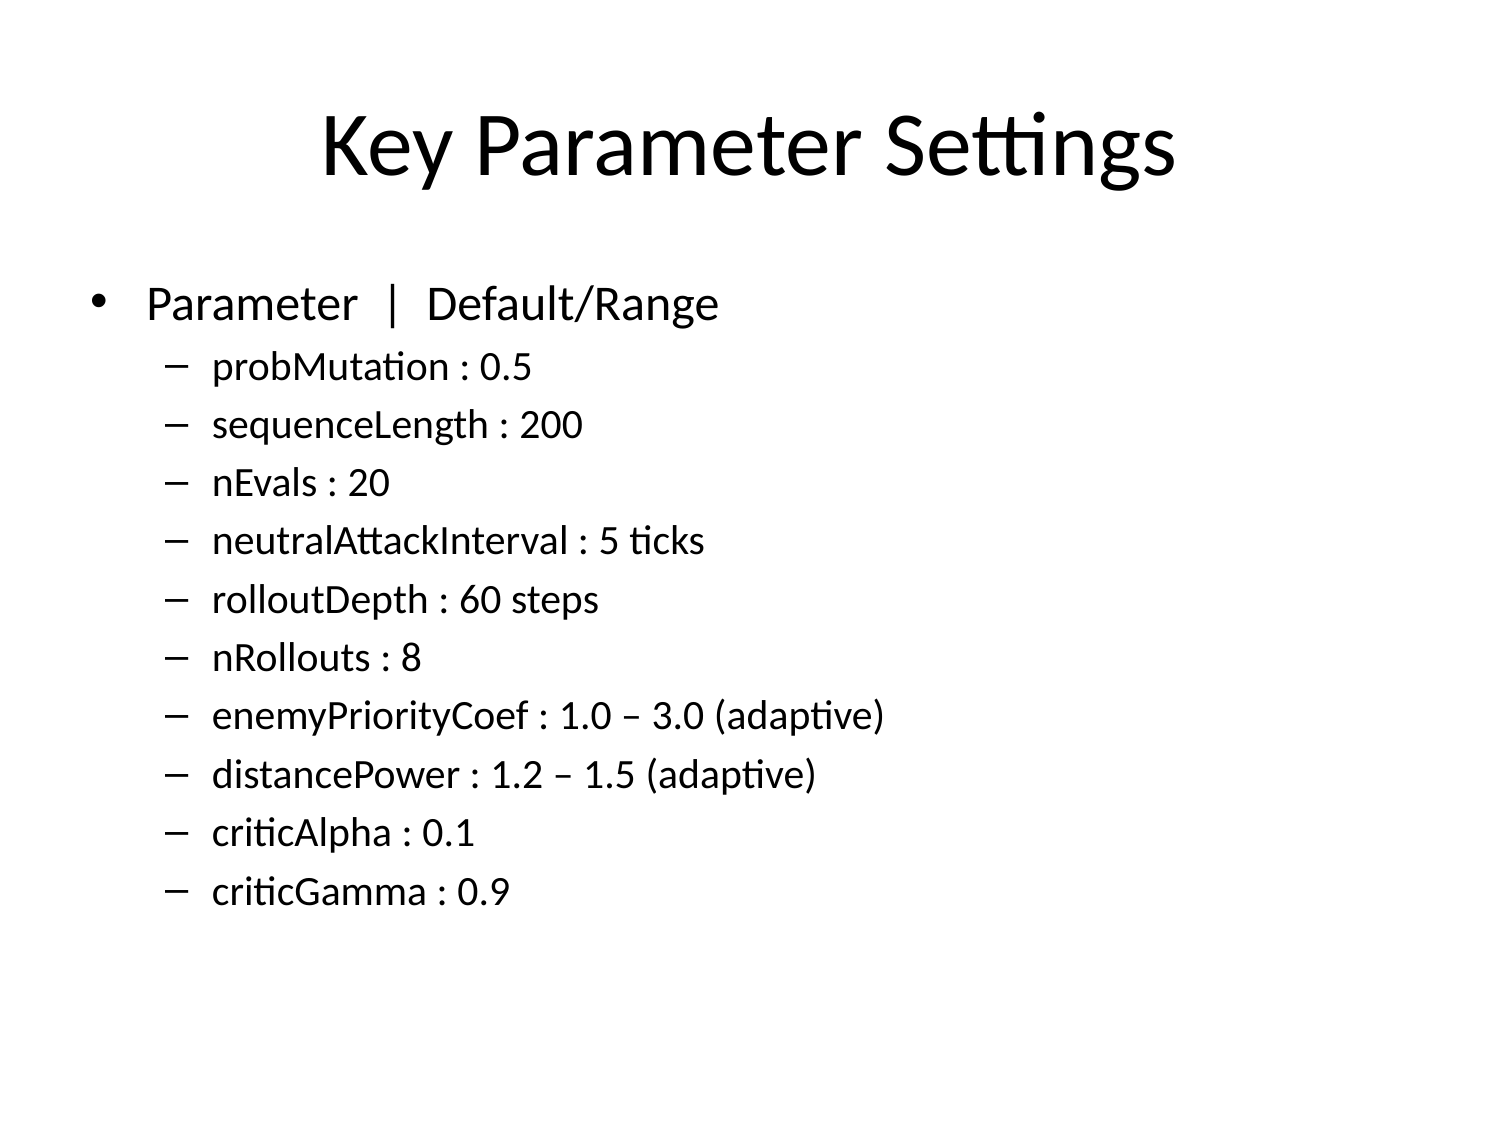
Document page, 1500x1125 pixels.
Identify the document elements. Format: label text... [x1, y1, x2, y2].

list Parameter | Default/Range probMutation : 0.5 sequenceLength : 200 nEvals : 20 neutralAttackInterval : 5 ticks rolloutDepth : 60 steps nRollouts : 8 enemyPriorityCoef : 1.0 – 3.0 (adaptive) distancePower : 1.2 – 1.5 (adaptive) criticAlpha : 0.1 criticGamma : 0.9 [75, 262, 1425, 1005]
title Key Parameter Settings [75, 45, 1425, 233]
